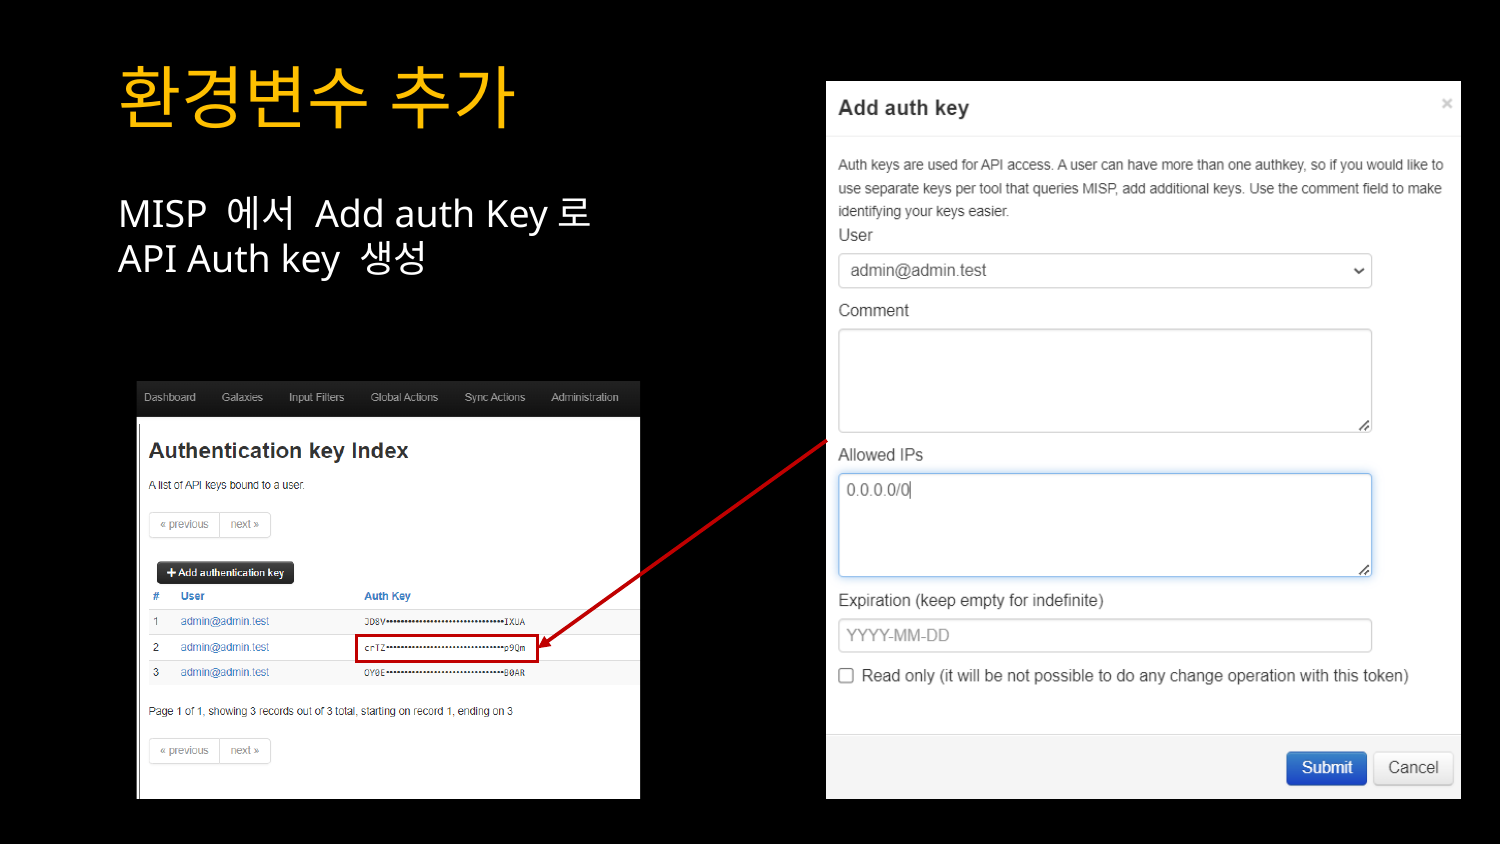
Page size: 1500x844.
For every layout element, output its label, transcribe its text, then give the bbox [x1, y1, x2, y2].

picture [826, 81, 1461, 799]
title 환경변수 추가 [103, 44, 1397, 159]
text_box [537, 440, 827, 649]
picture [136, 381, 641, 799]
text_box MISP 에서 Add auth Key로 API Auth key 생성 [103, 182, 641, 288]
